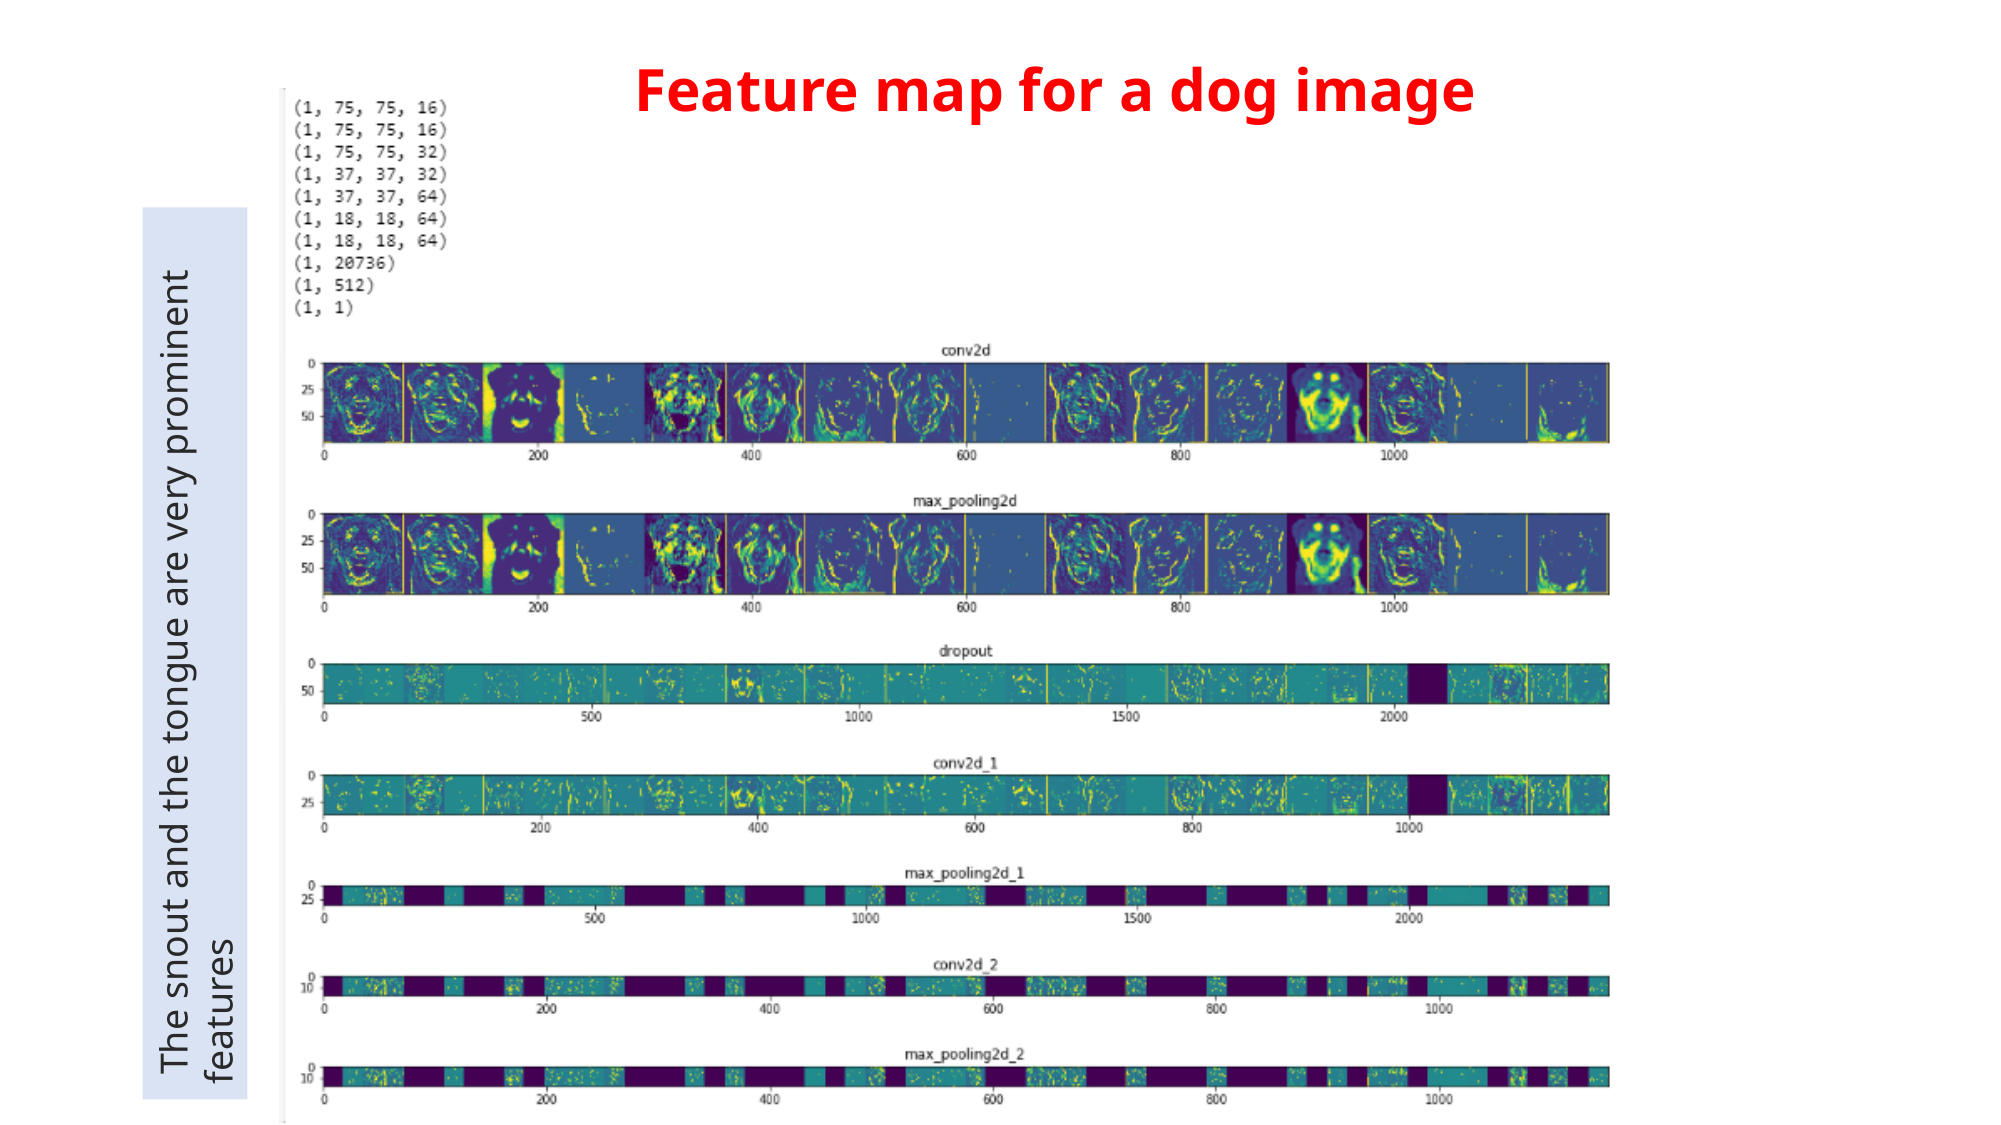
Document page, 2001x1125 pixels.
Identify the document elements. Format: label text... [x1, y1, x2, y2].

text_box Feature map for a dog image [619, 45, 1620, 88]
picture [279, 88, 1620, 1125]
text_box The snout and the tongue are very prominent features [142, 207, 248, 1100]
